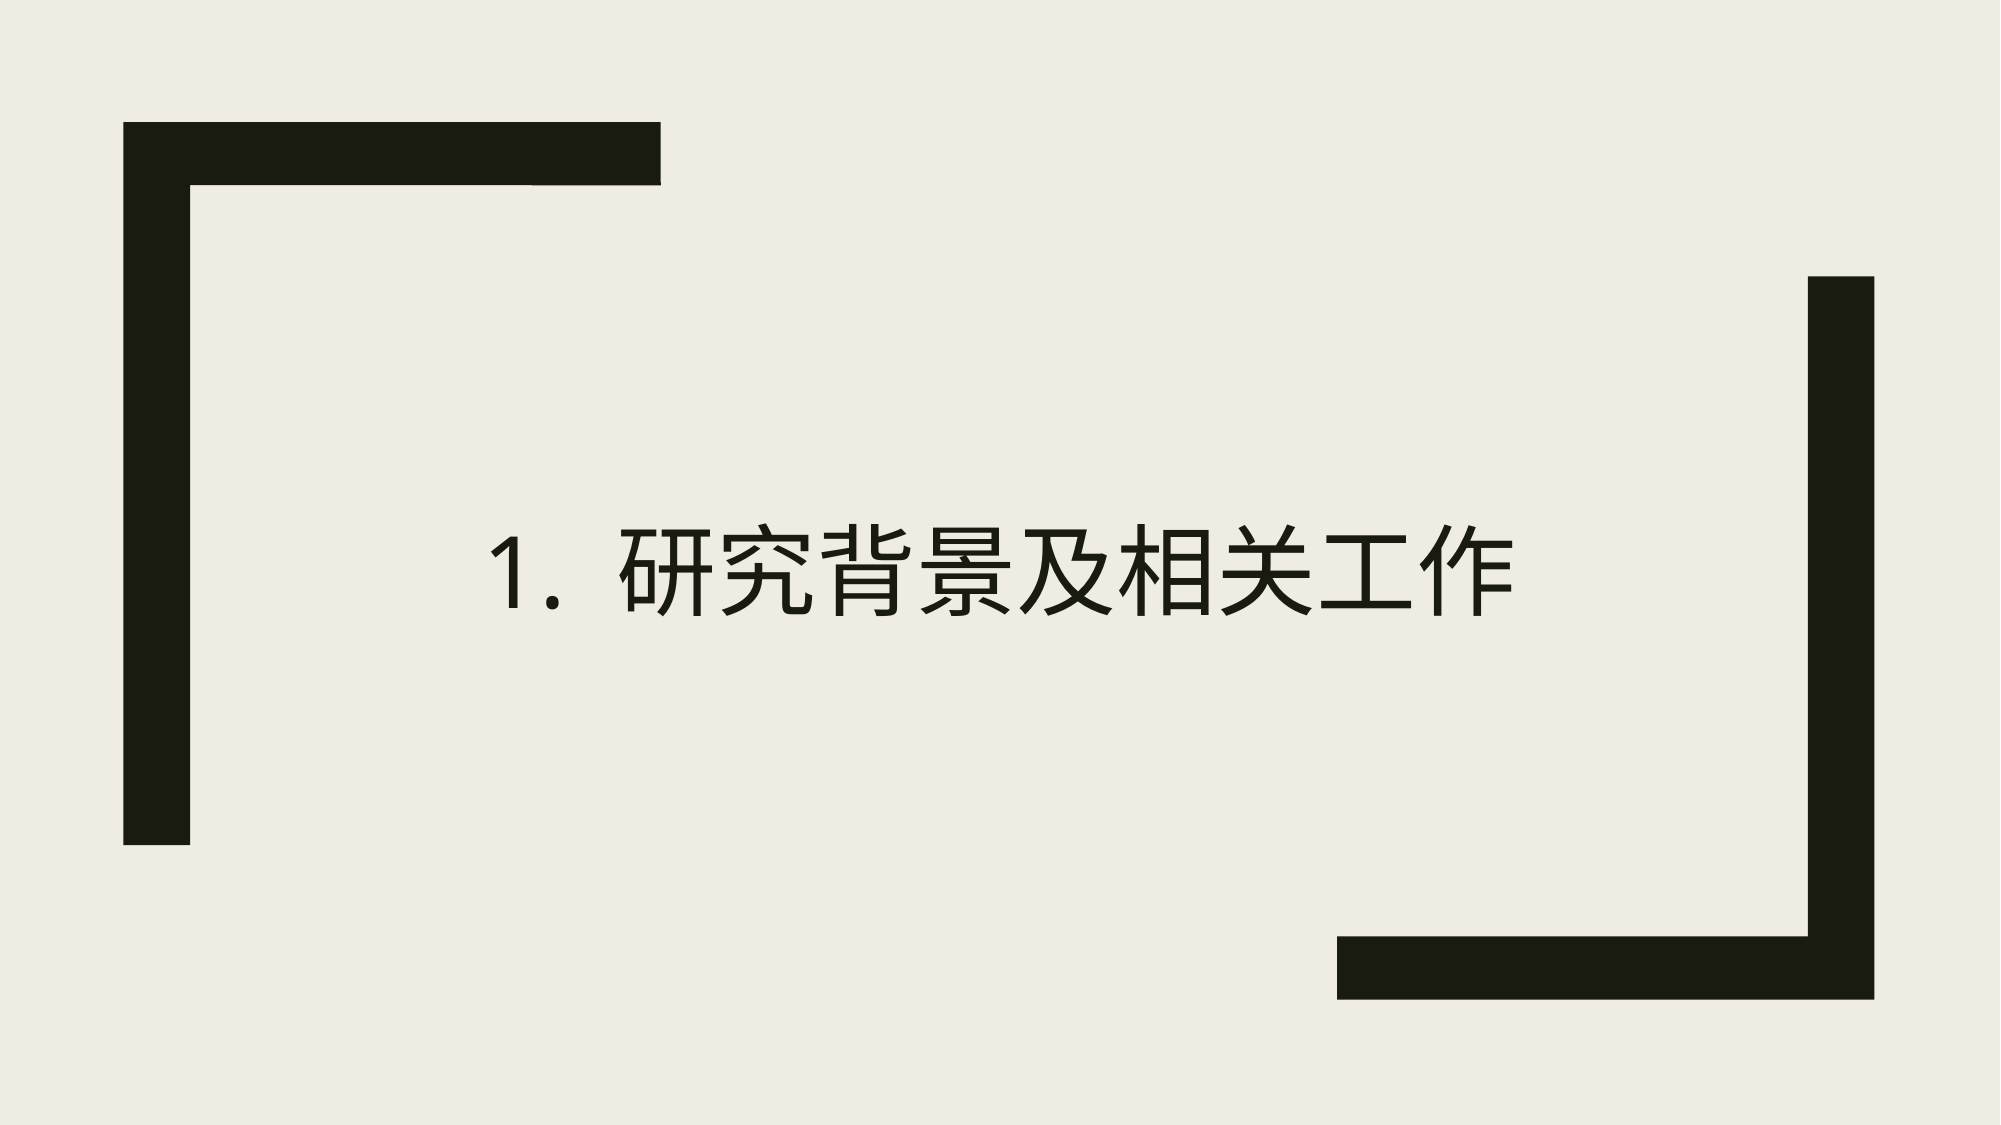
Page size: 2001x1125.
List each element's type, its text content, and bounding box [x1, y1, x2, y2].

title 1. 研究背景及相关工作 [314, 293, 1686, 638]
